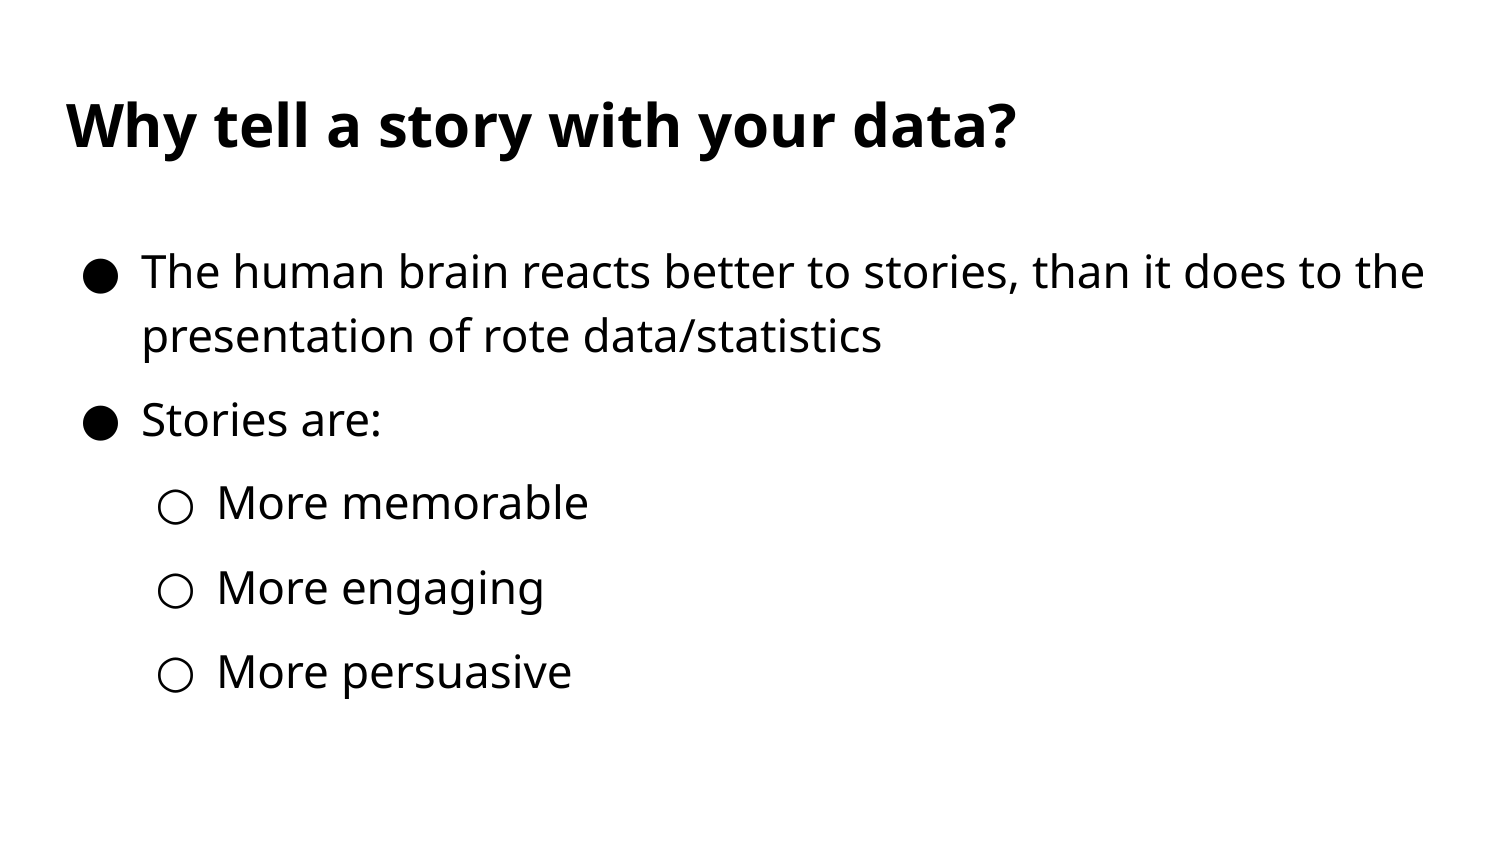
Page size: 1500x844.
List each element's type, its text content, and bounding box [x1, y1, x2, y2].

list The human brain reacts better to stories, than it does to the presentation of rote data/statistics Stories are: More memorable More engaging More persuasive [51, 220, 1449, 750]
title Why tell a story with your data? [51, 72, 1449, 176]
